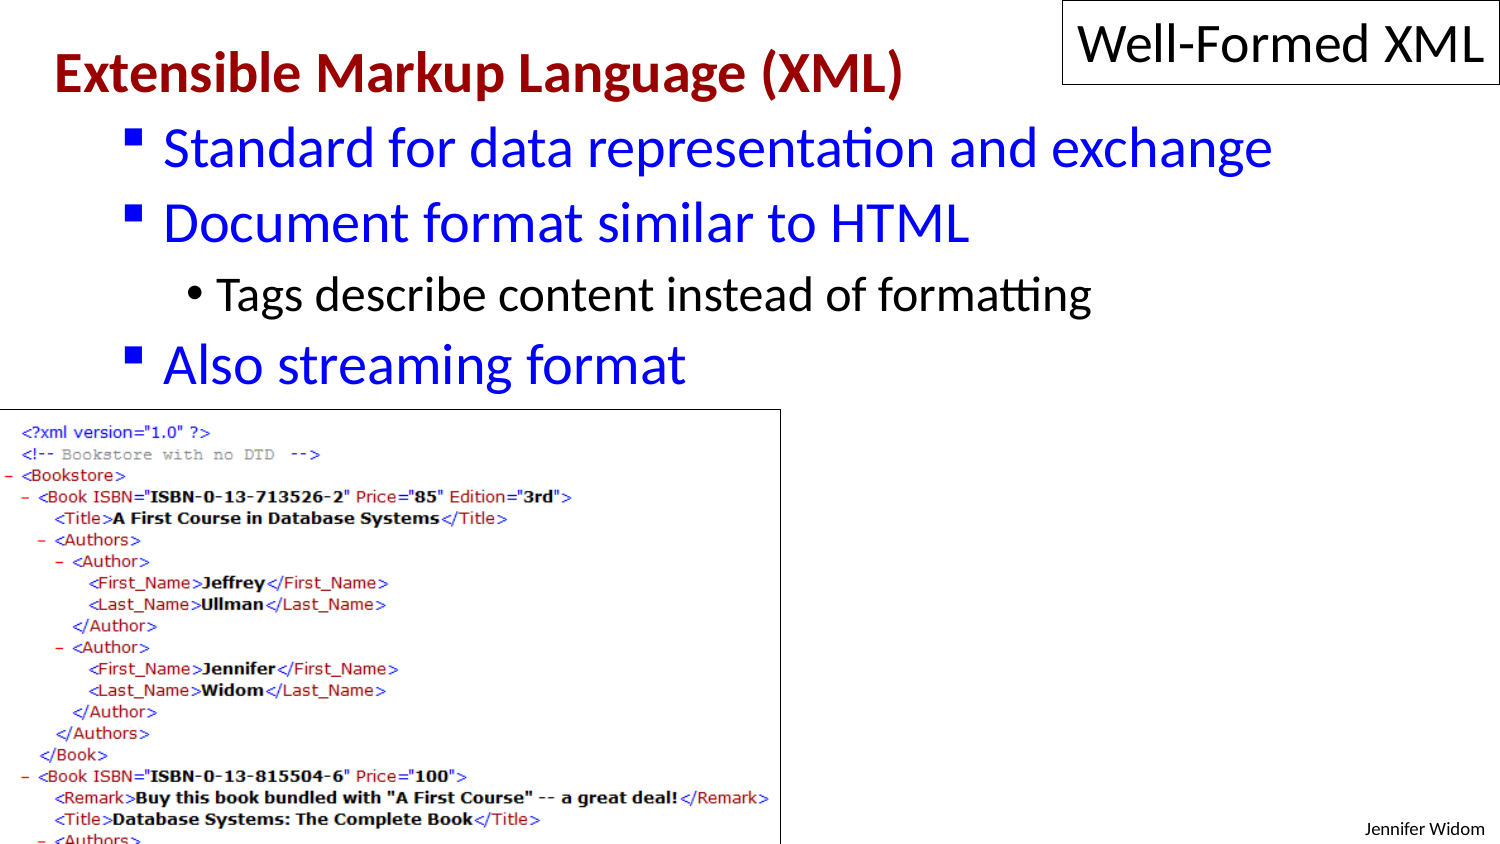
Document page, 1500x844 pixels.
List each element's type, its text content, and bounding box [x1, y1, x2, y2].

text_box Well-Formed XML [1062, 0, 1500, 85]
picture [0, 409, 781, 844]
text_box Extensible Markup Language (XML) Standard for data representation and exchange Document format similar to HTML Tags describe content instead of formatting Also streaming format [24, 34, 1388, 782]
